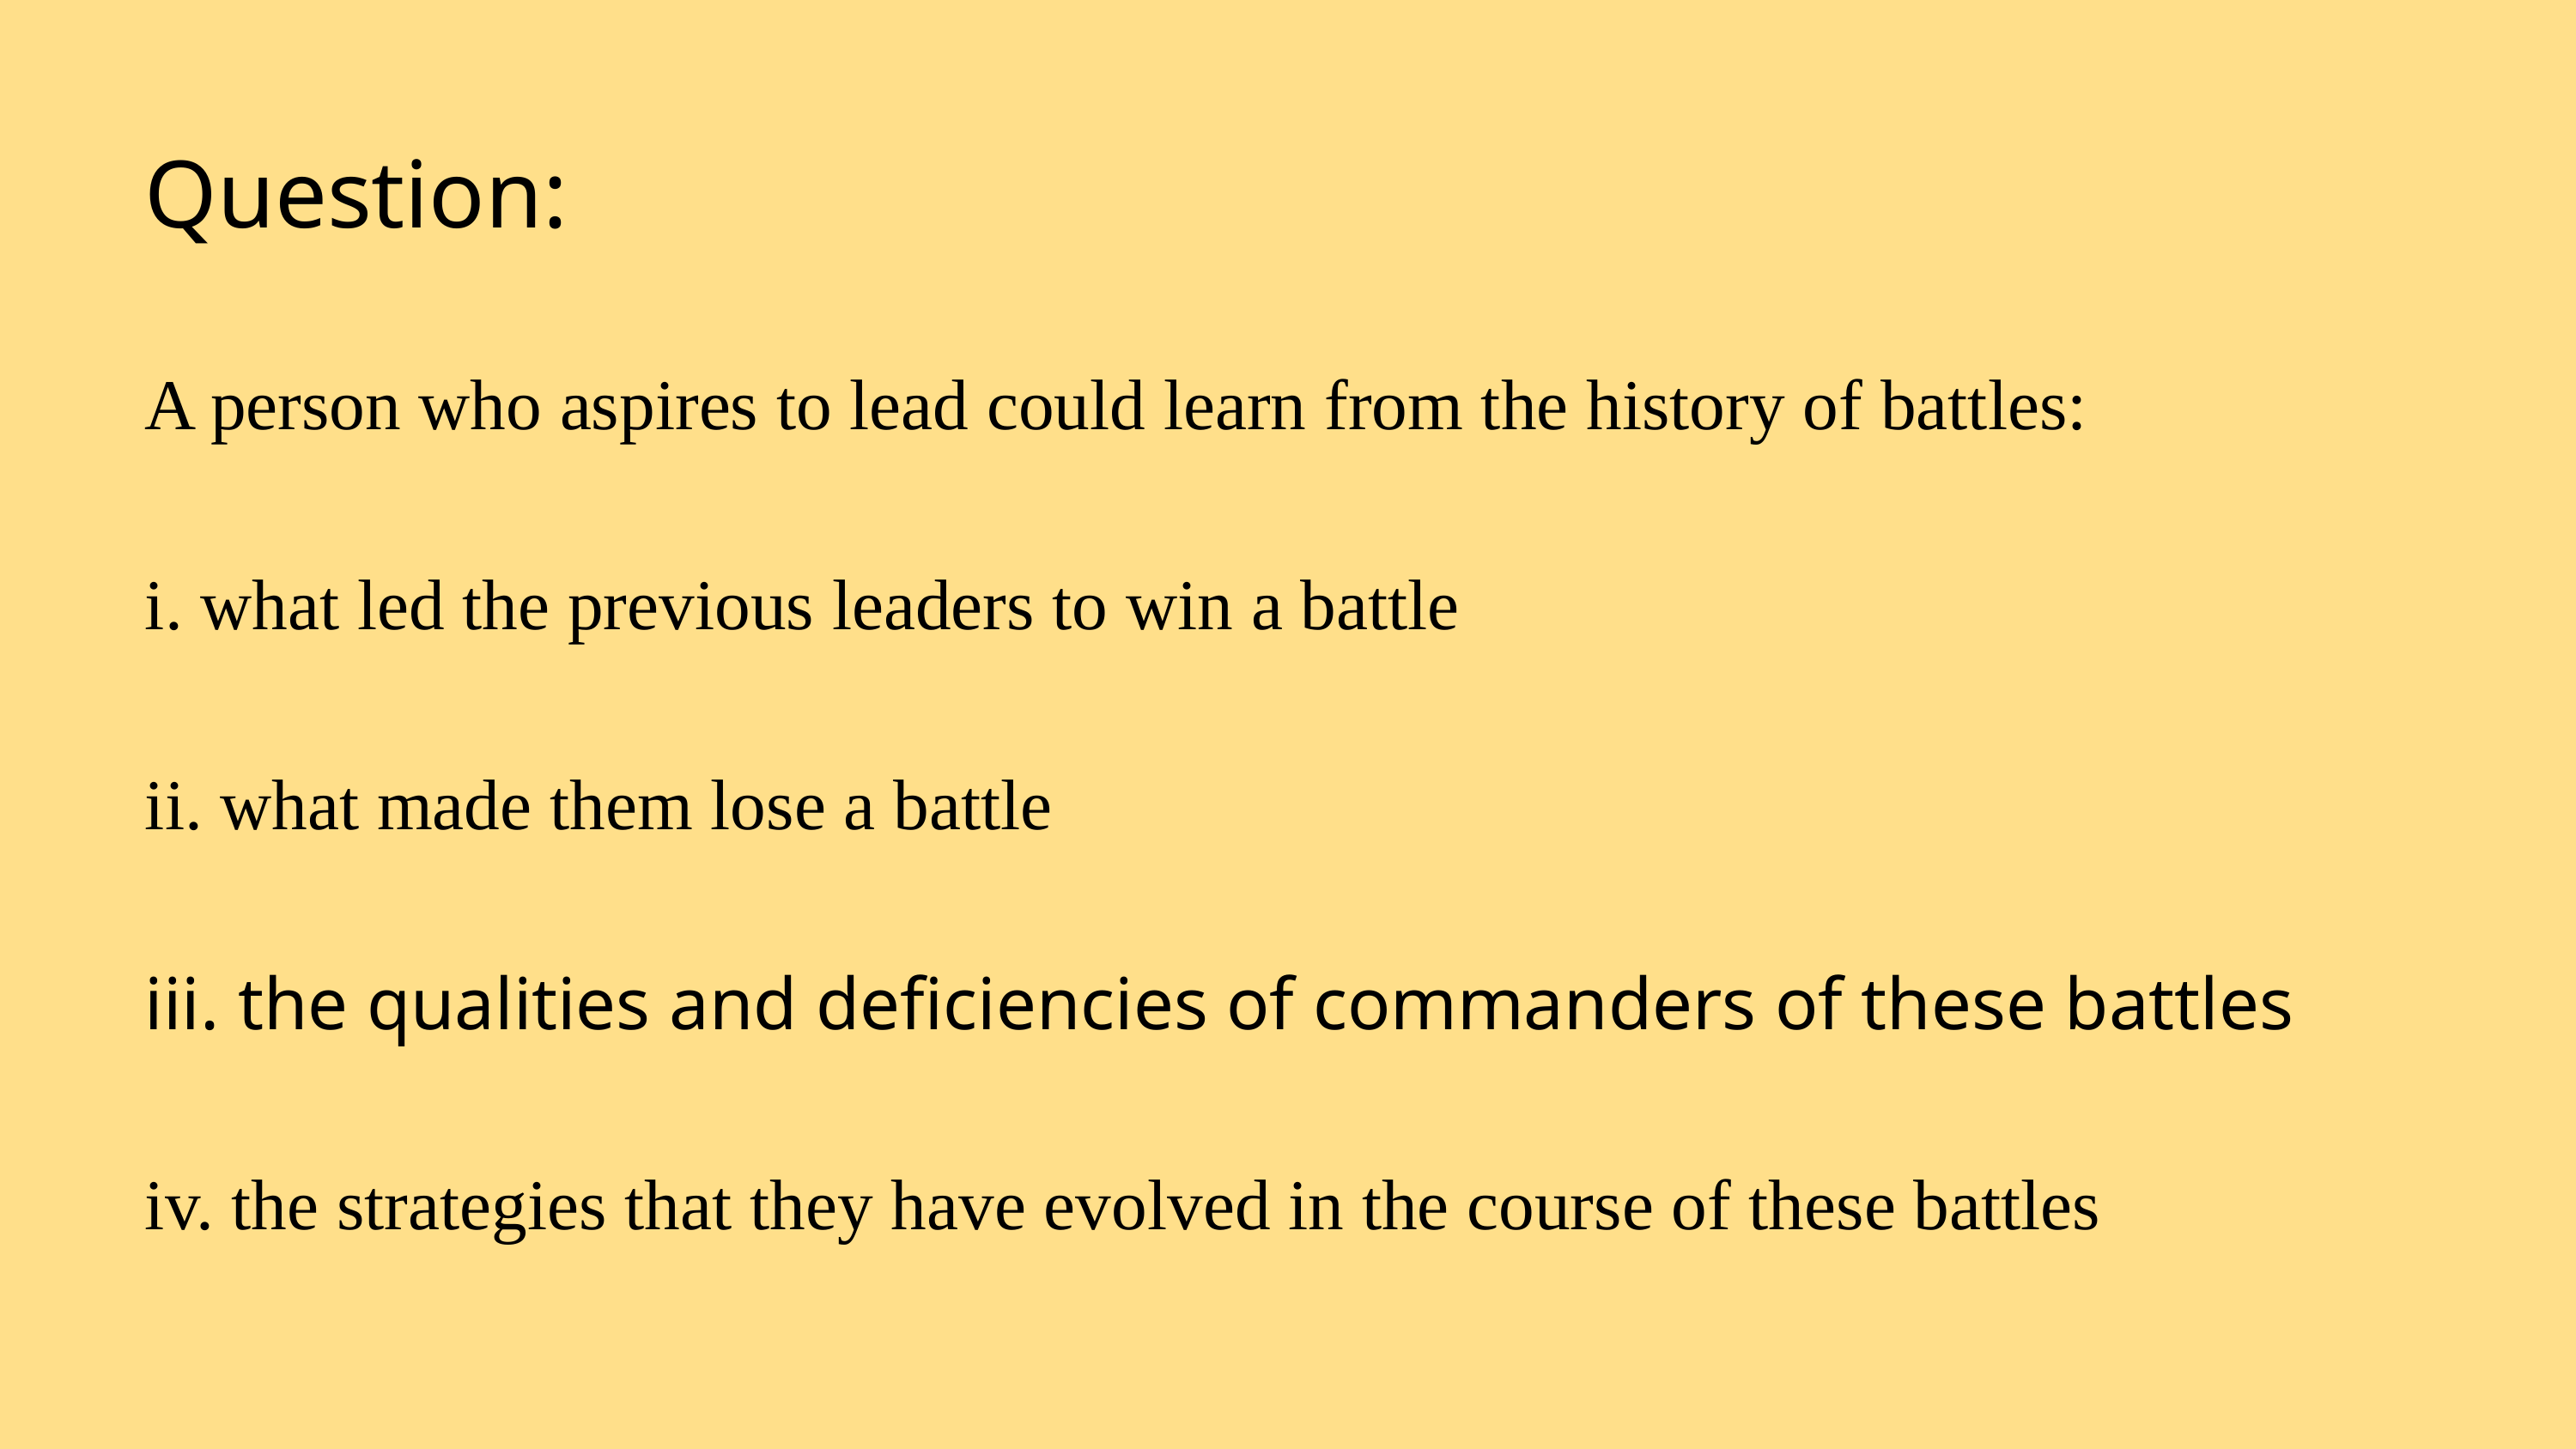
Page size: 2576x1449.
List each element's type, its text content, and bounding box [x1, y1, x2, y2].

text_box Question: [144, 116, 1969, 247]
text_box A person who aspires to lead could learn from the history of battles: i. what led the previous leaders to win a battle ii. what made them lose a battle iii. the qualities and deficiencies of commanders of these battles iv. the strategies that they have evolved in the course of these battles [144, 343, 2432, 1245]
